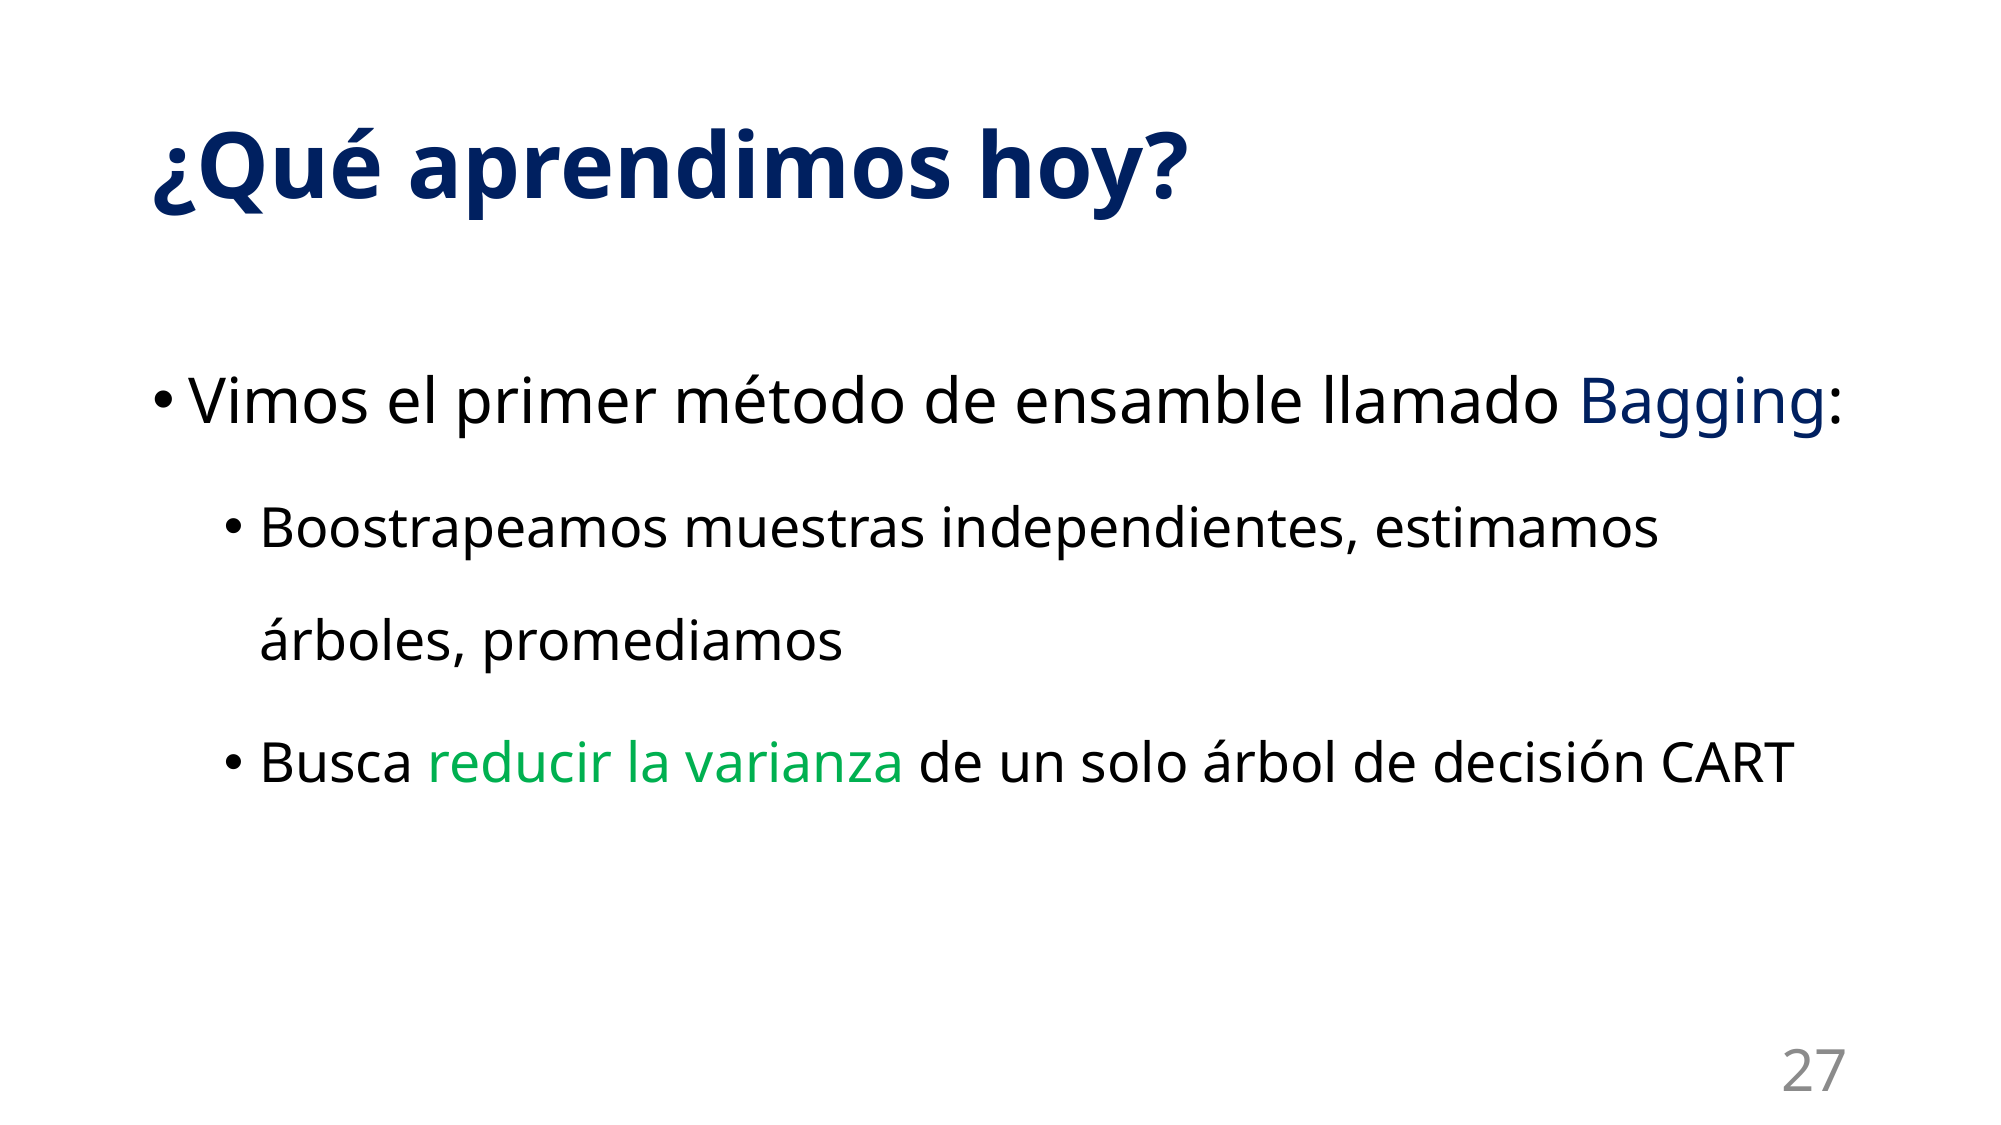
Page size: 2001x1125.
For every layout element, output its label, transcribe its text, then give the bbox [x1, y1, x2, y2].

title ¿Qué aprendimos hoy? [137, 59, 1863, 278]
slide_number 27 [1412, 1042, 1863, 1103]
list Vimos el primer método de ensamble llamado Bagging: Boostrapeamos muestras independientes, estimamos árboles, promediamos Busca reducir la varianza de un solo árbol de decisión CART [137, 299, 1863, 1014]
